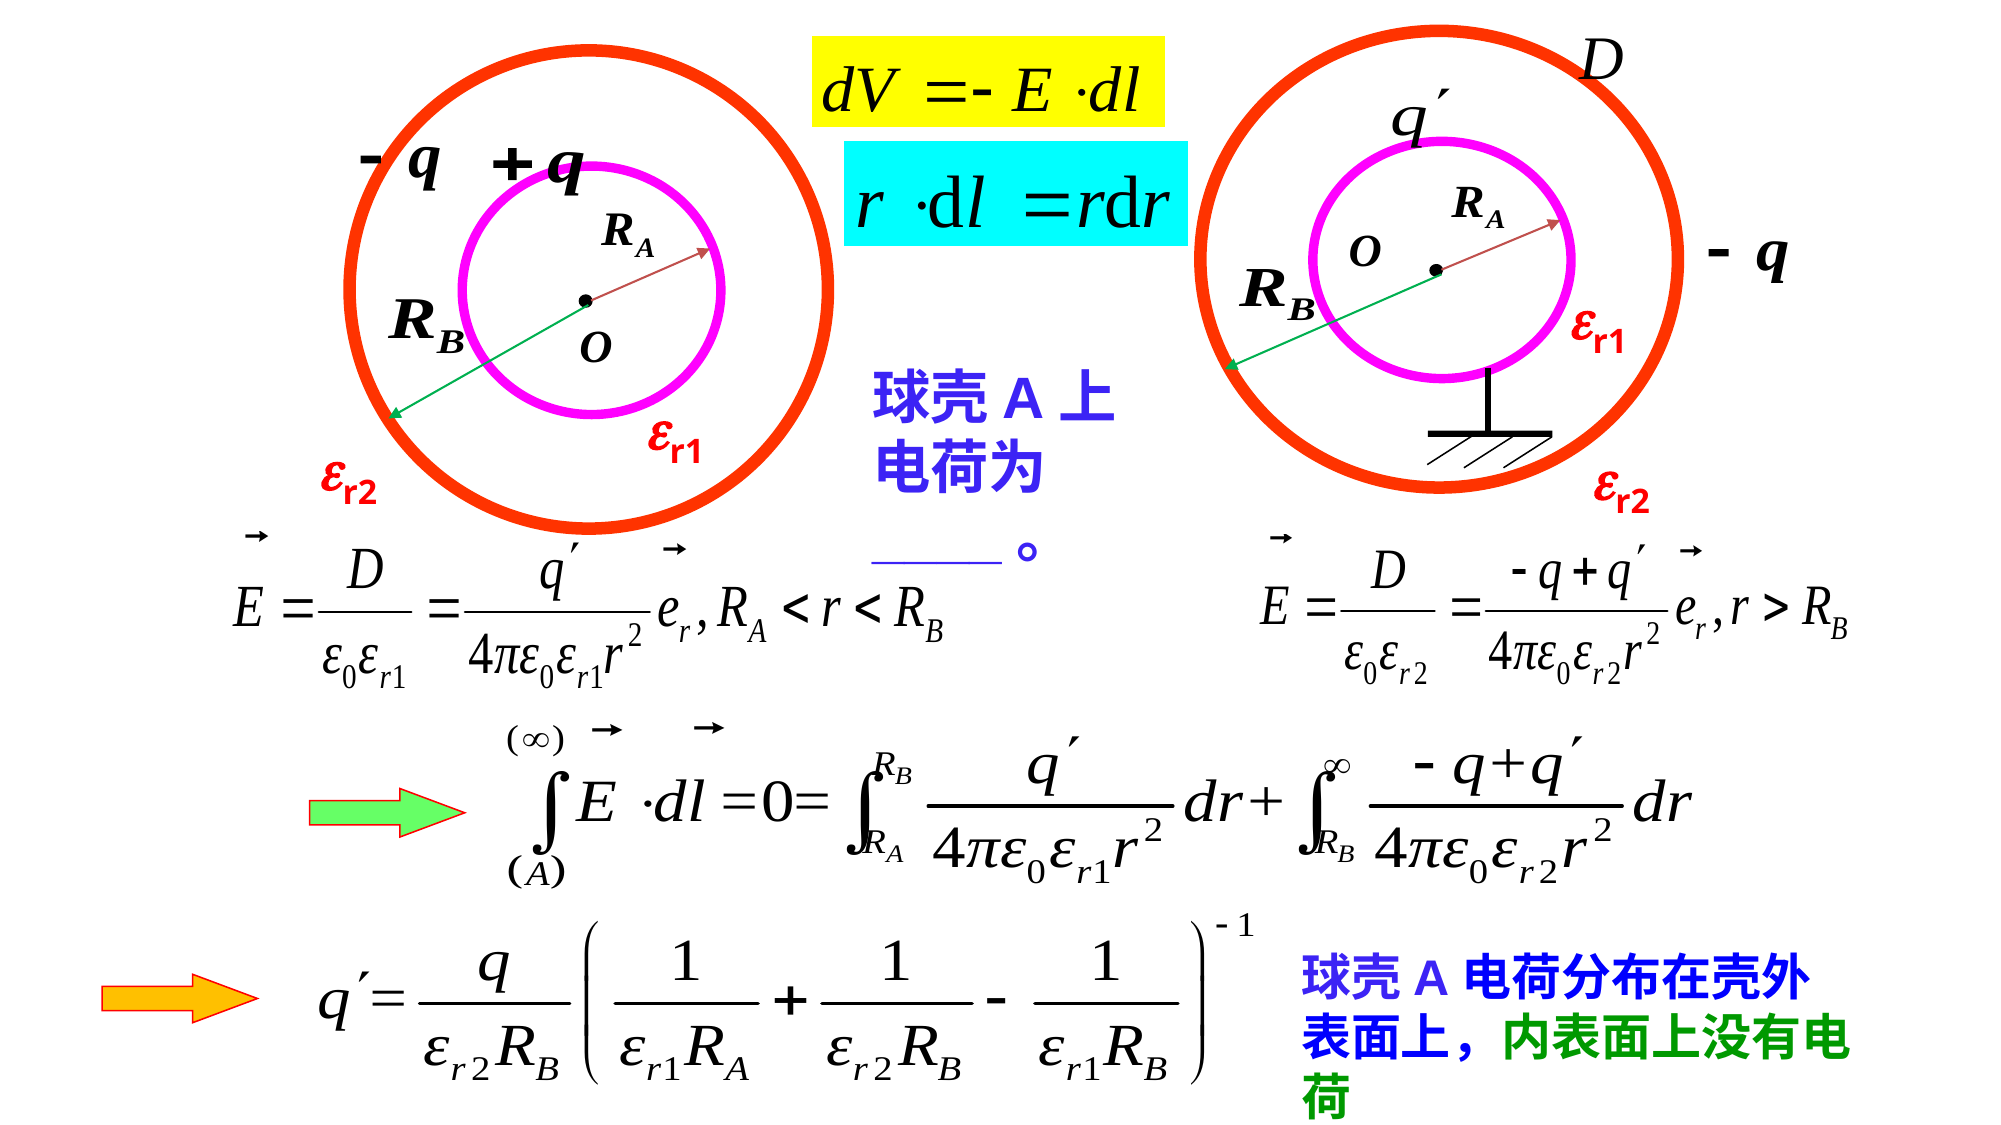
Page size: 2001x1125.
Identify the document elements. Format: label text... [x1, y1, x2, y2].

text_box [224, 531, 953, 702]
text_box 球壳A上电荷为____。 [857, 352, 1189, 577]
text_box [306, 898, 1266, 1099]
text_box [1200, 30, 1804, 488]
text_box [1342, 223, 1394, 278]
text_box r2 [1575, 495, 1724, 528]
text_box 球壳A电荷分布在壳外表面上，内表面上没有电荷 [1286, 938, 1874, 1125]
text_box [349, 50, 829, 529]
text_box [811, 35, 1166, 128]
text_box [495, 710, 1711, 912]
text_box r2 [302, 423, 344, 519]
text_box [843, 141, 1189, 247]
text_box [573, 319, 624, 374]
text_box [1567, 6, 1636, 90]
text_box [102, 974, 258, 1023]
text_box [309, 788, 465, 837]
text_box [1250, 534, 1858, 697]
